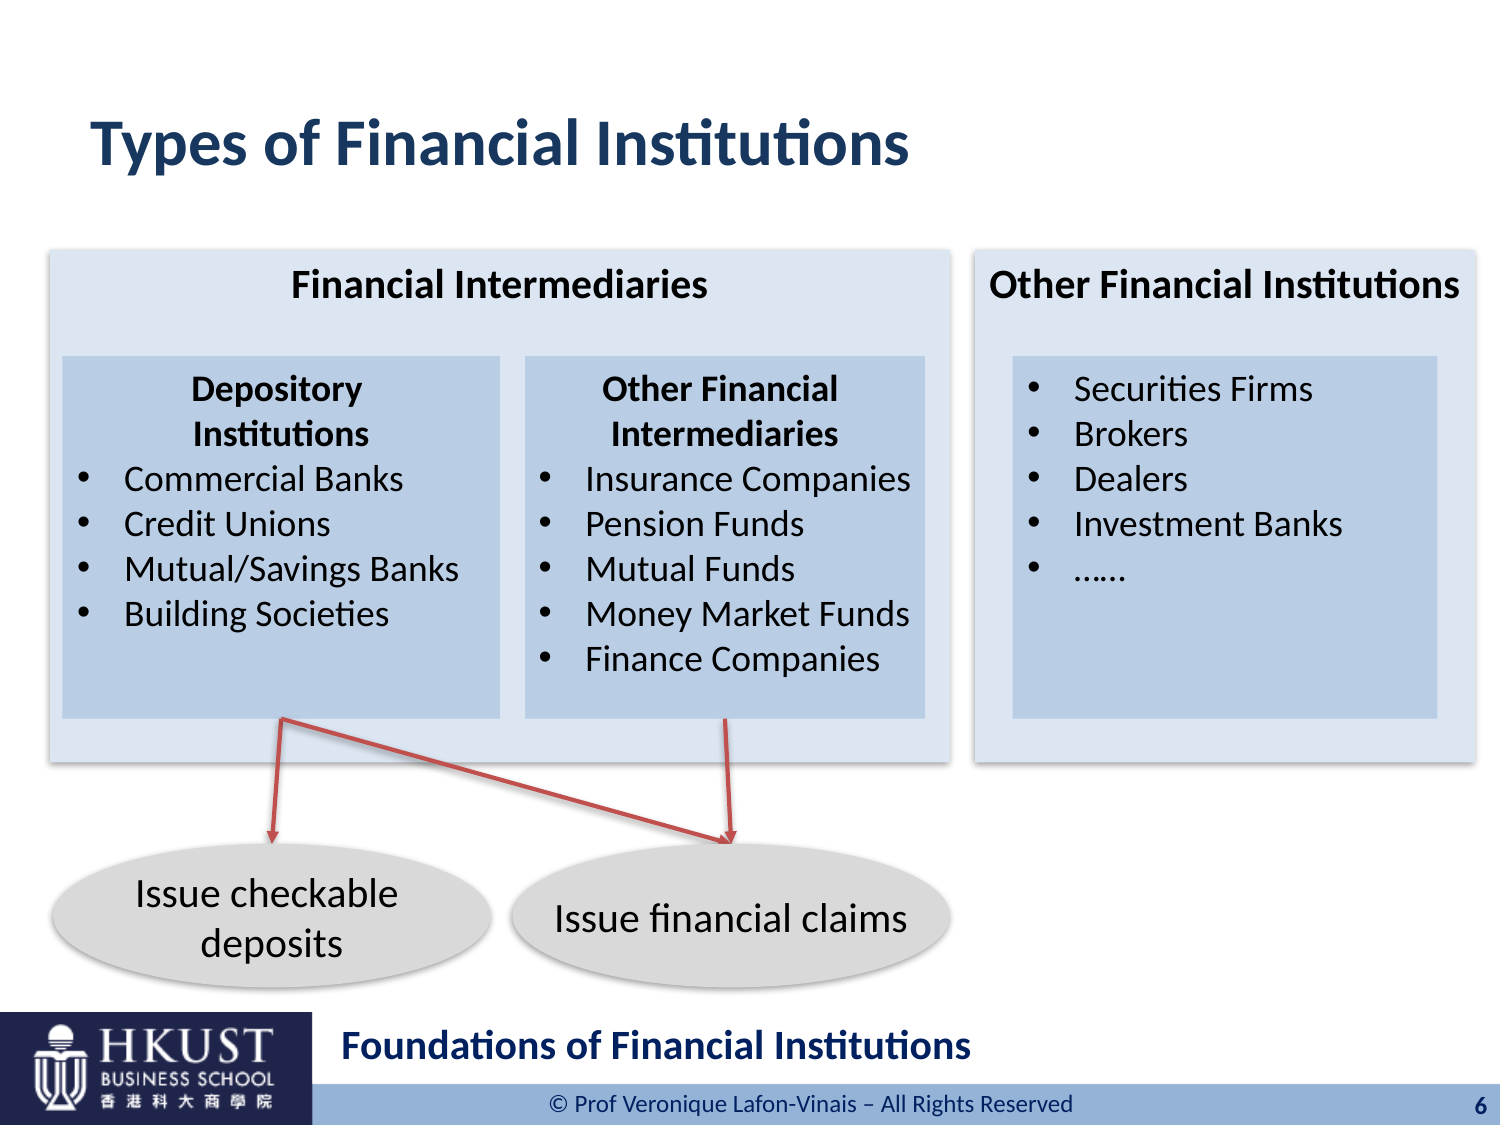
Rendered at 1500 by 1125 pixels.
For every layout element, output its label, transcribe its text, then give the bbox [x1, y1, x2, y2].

text_box Depository Institutions Commercial Banks Credit Unions Mutual/Savings Banks Building Societies [62, 356, 500, 719]
text_box Financial Intermediaries [49, 249, 951, 763]
text_box Other Financial Institutions [974, 249, 1476, 763]
picture [0, 1012, 1500, 1125]
footer Foundations of Financial Institutions [326, 1007, 1500, 1078]
slide_number 6 [1351, 1080, 1500, 1125]
title Types of Financial Institutions [74, 44, 1426, 233]
text_box Other Financial Intermediaries Insurance Companies Pension Funds Mutual Funds Money Market Funds Finance Companies [525, 356, 925, 719]
text_box Issue checkable deposits [52, 843, 492, 989]
text_box Securities Firms Brokers Dealers Investment Banks …… [1012, 356, 1438, 719]
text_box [271, 718, 279, 844]
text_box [280, 718, 732, 844]
text_box Issue financial claims [511, 843, 951, 989]
